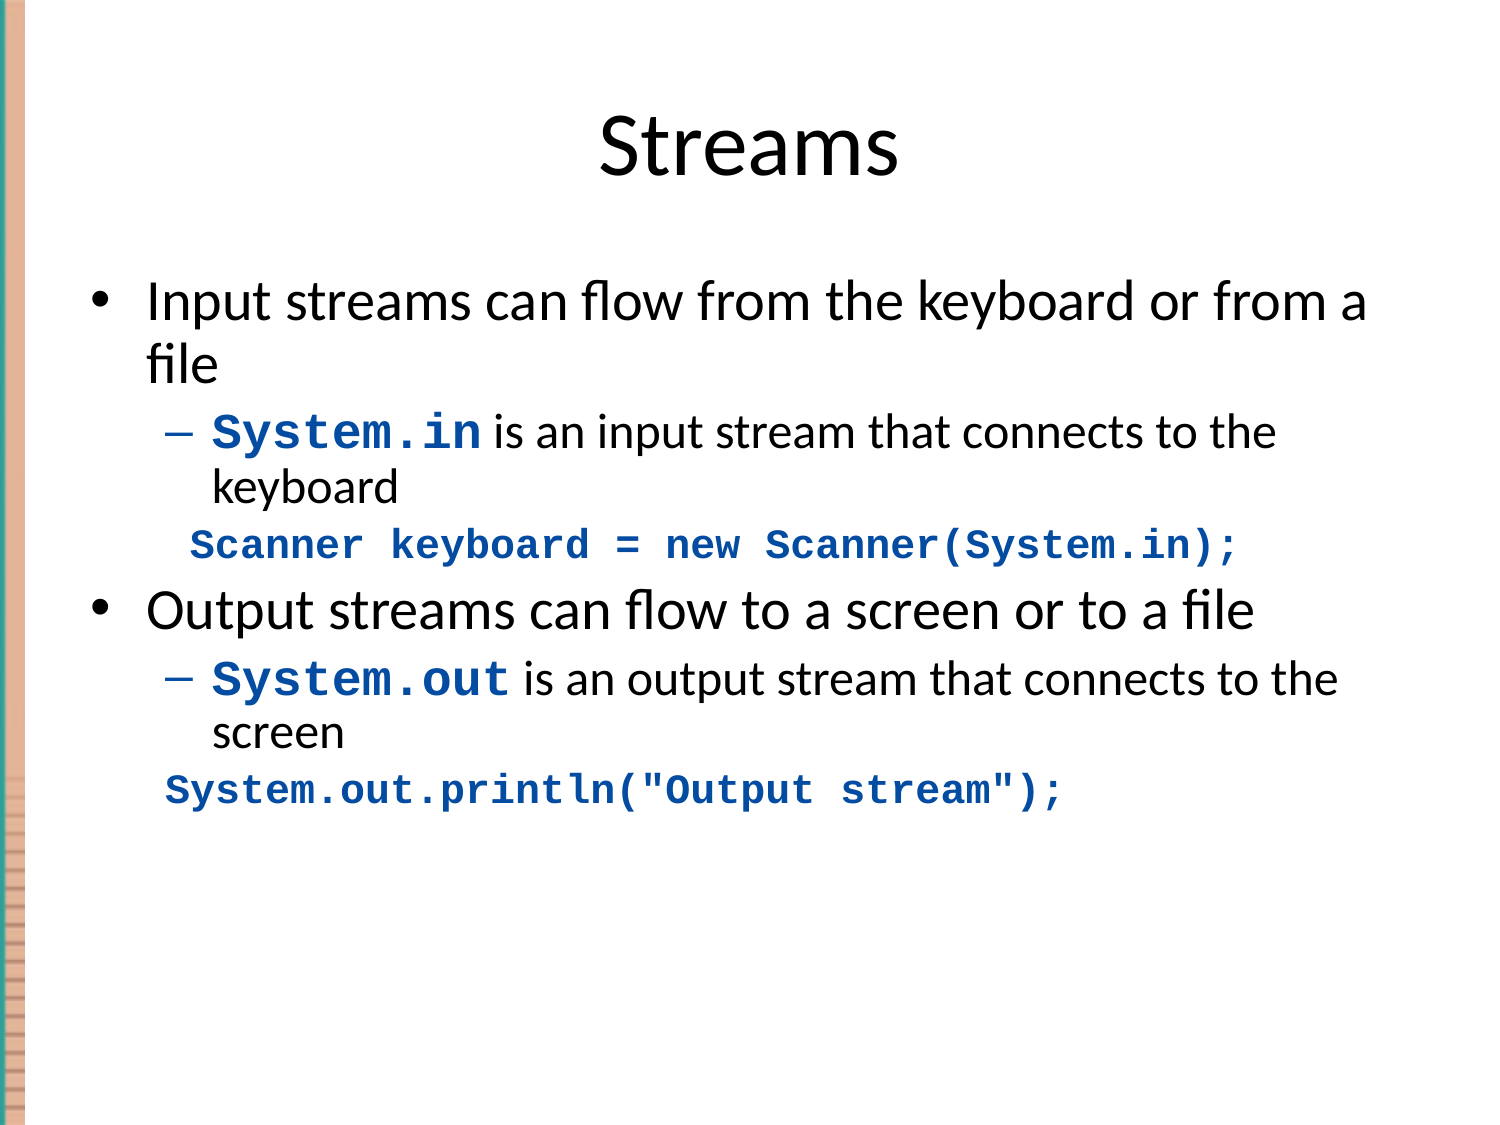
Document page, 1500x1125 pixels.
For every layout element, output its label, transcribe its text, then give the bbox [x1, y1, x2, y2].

picture [0, 0, 25, 1125]
title Streams [75, 45, 1425, 233]
list Input streams can flow from the keyboard or from a file System.in is an input stream that connects to the keyboard Scanner keyboard = new Scanner(System.in); Output streams can flow to a screen or to a file System.out is an output stream that connects to the screen System.out.println("Output stream"); [75, 262, 1425, 1005]
